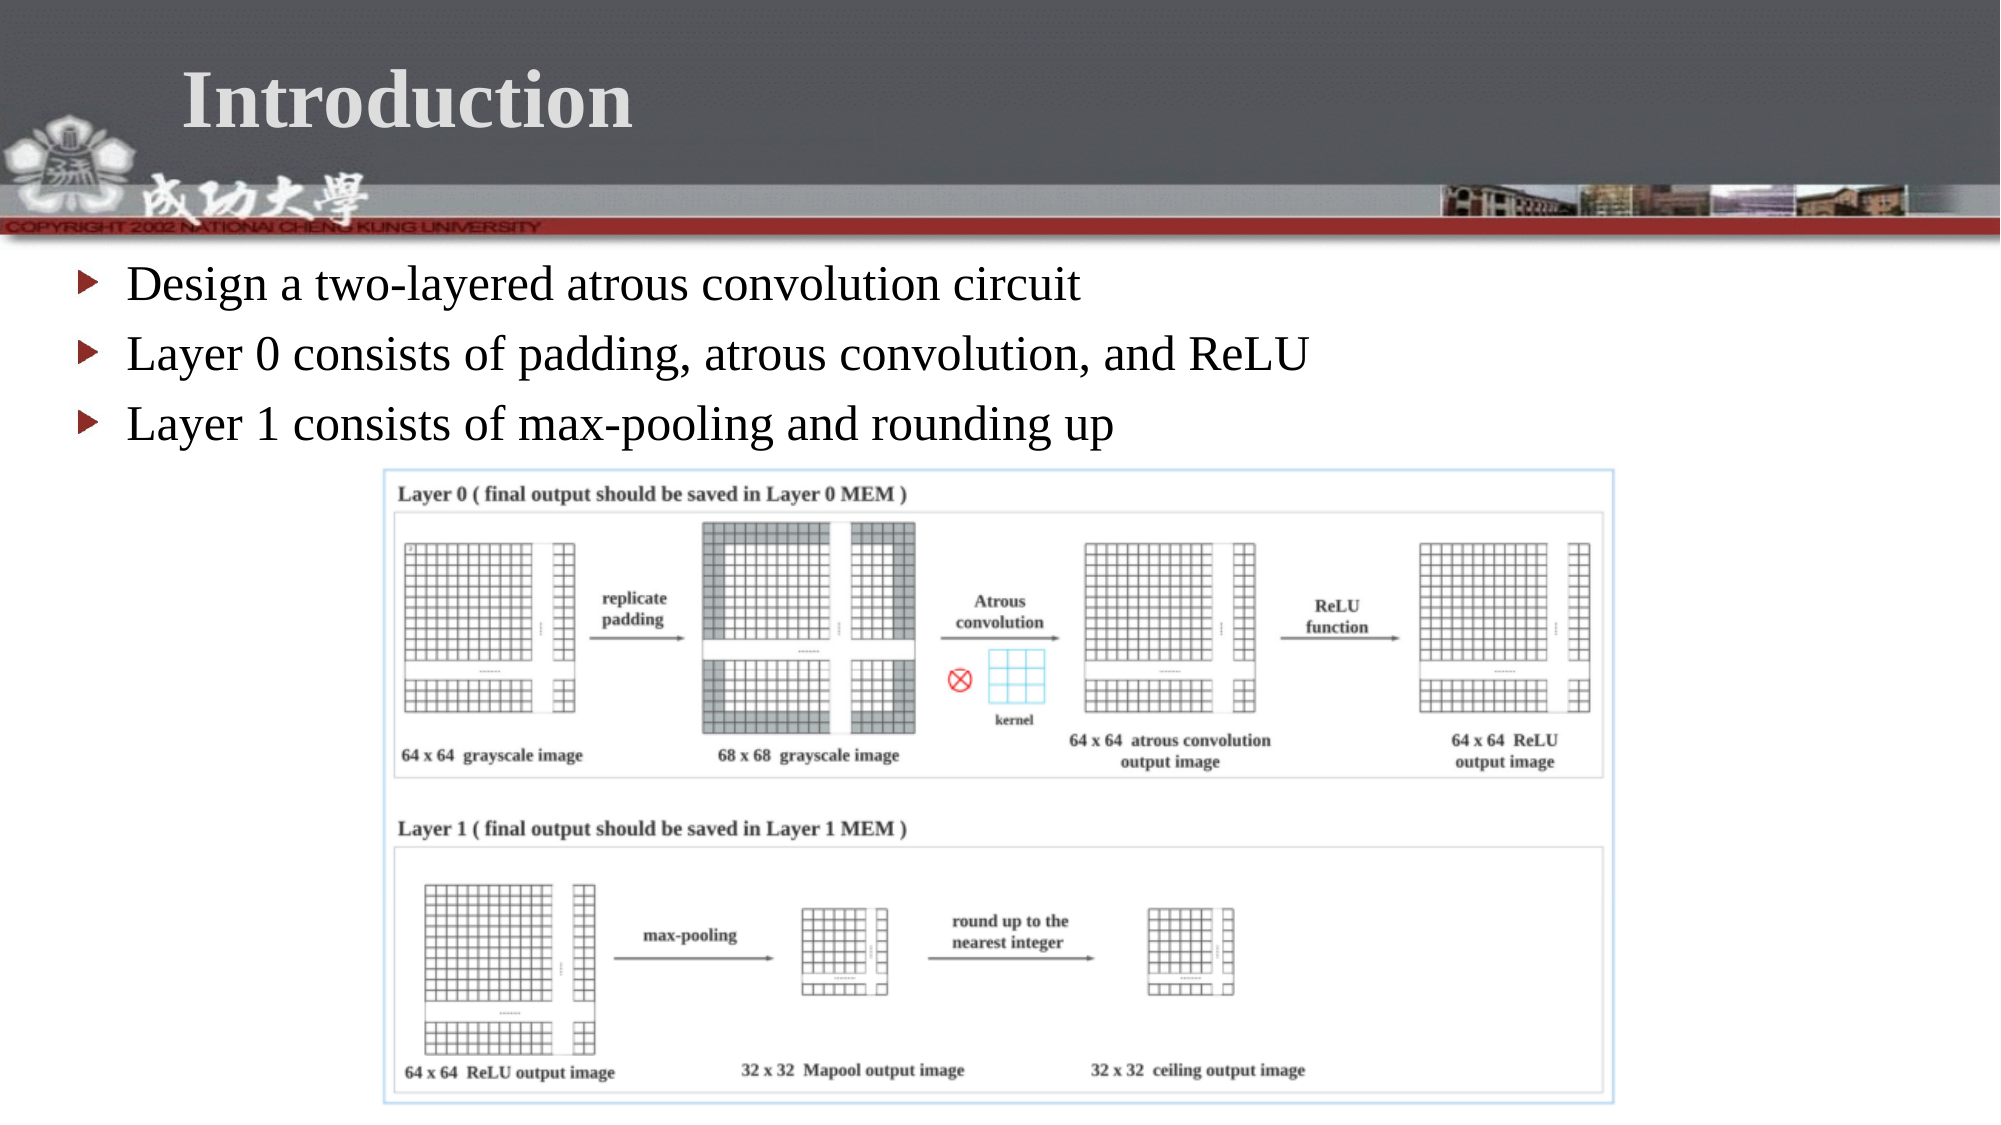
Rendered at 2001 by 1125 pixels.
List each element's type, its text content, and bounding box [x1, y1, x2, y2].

picture [69, 333, 105, 369]
title Introduction [166, 0, 1967, 188]
picture [0, 0, 2000, 250]
picture [377, 462, 1623, 1113]
picture [69, 263, 105, 299]
list Design a two-layered atrous convolution circuit Layer 0 consists of padding, atrous convolution, and ReLU Layer 1 consists of max-pooling and rounding up [54, 243, 1987, 1083]
picture [69, 403, 105, 439]
